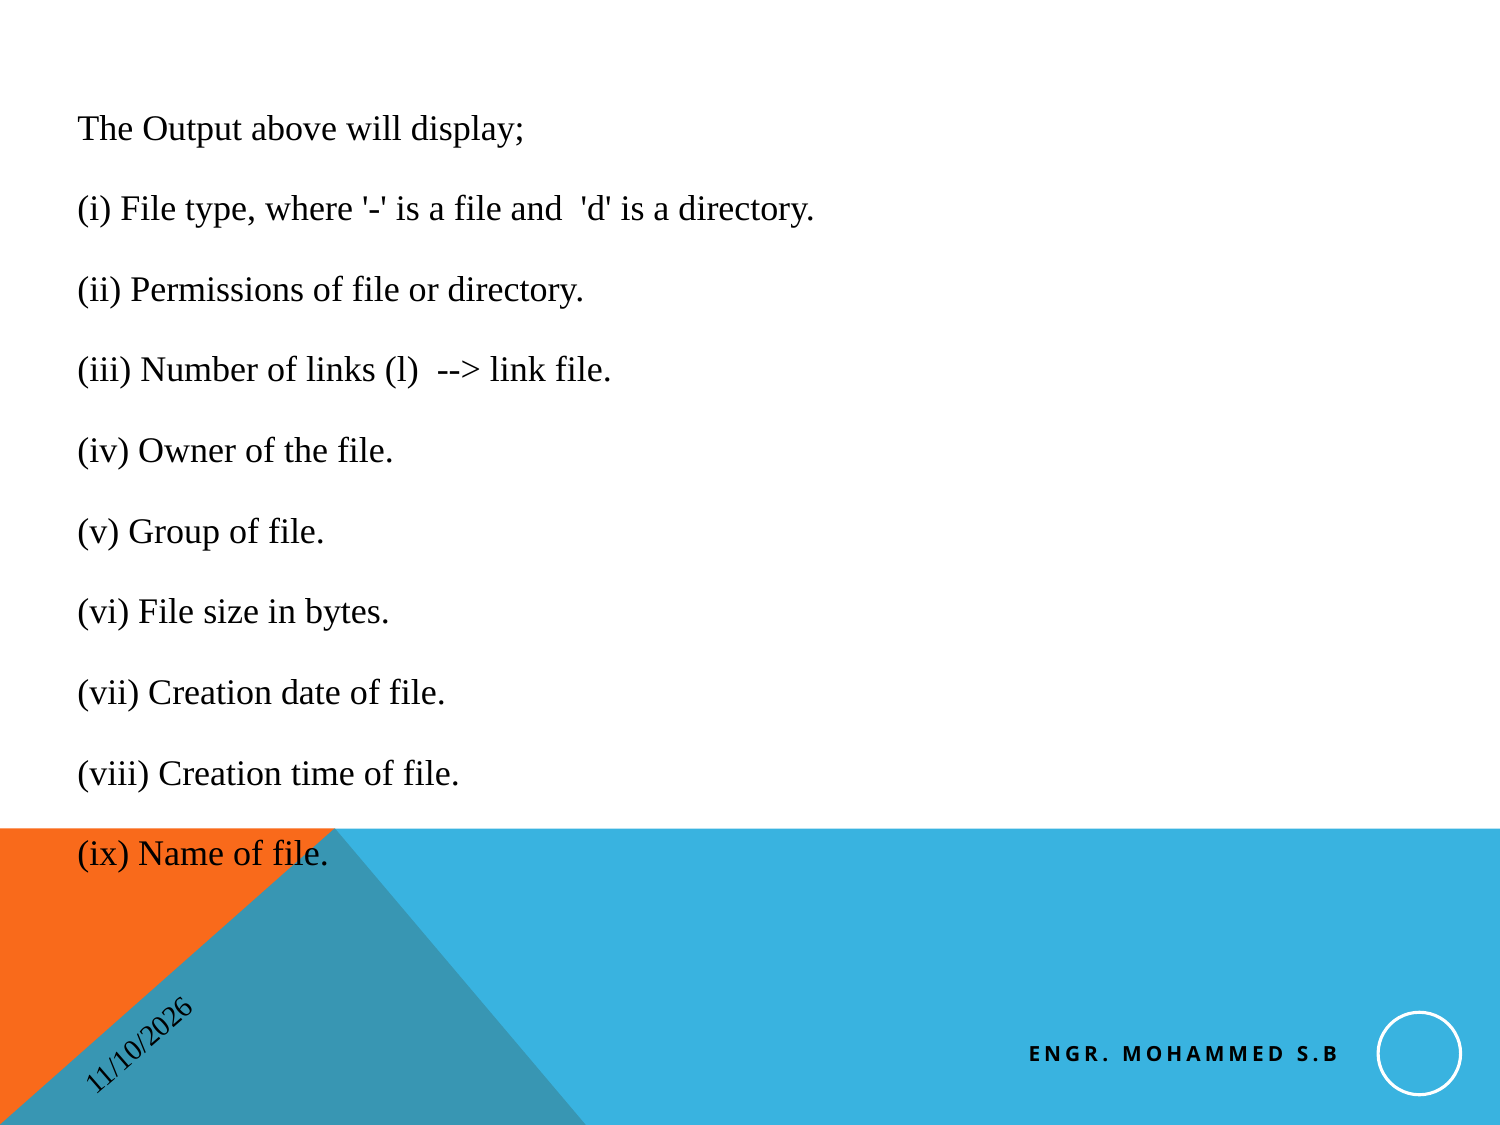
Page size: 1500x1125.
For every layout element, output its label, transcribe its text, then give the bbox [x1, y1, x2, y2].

list The Output above will display; (i) File type, where '-' is a file and 'd' is a directory. (ii) Permissions of file or directory. (iii) Number of links (l) --> link file. (iv) Owner of the file. (v) Group of file. (vi) File size in bytes. (vii) Creation date of file. (viii) Creation time of file. (ix) Name of file. [62, 75, 1463, 888]
footer Engr. Mohammed S.B [577, 1031, 1352, 1076]
slide_number [1376, 1010, 1463, 1097]
slide_number [65, 849, 357, 1109]
